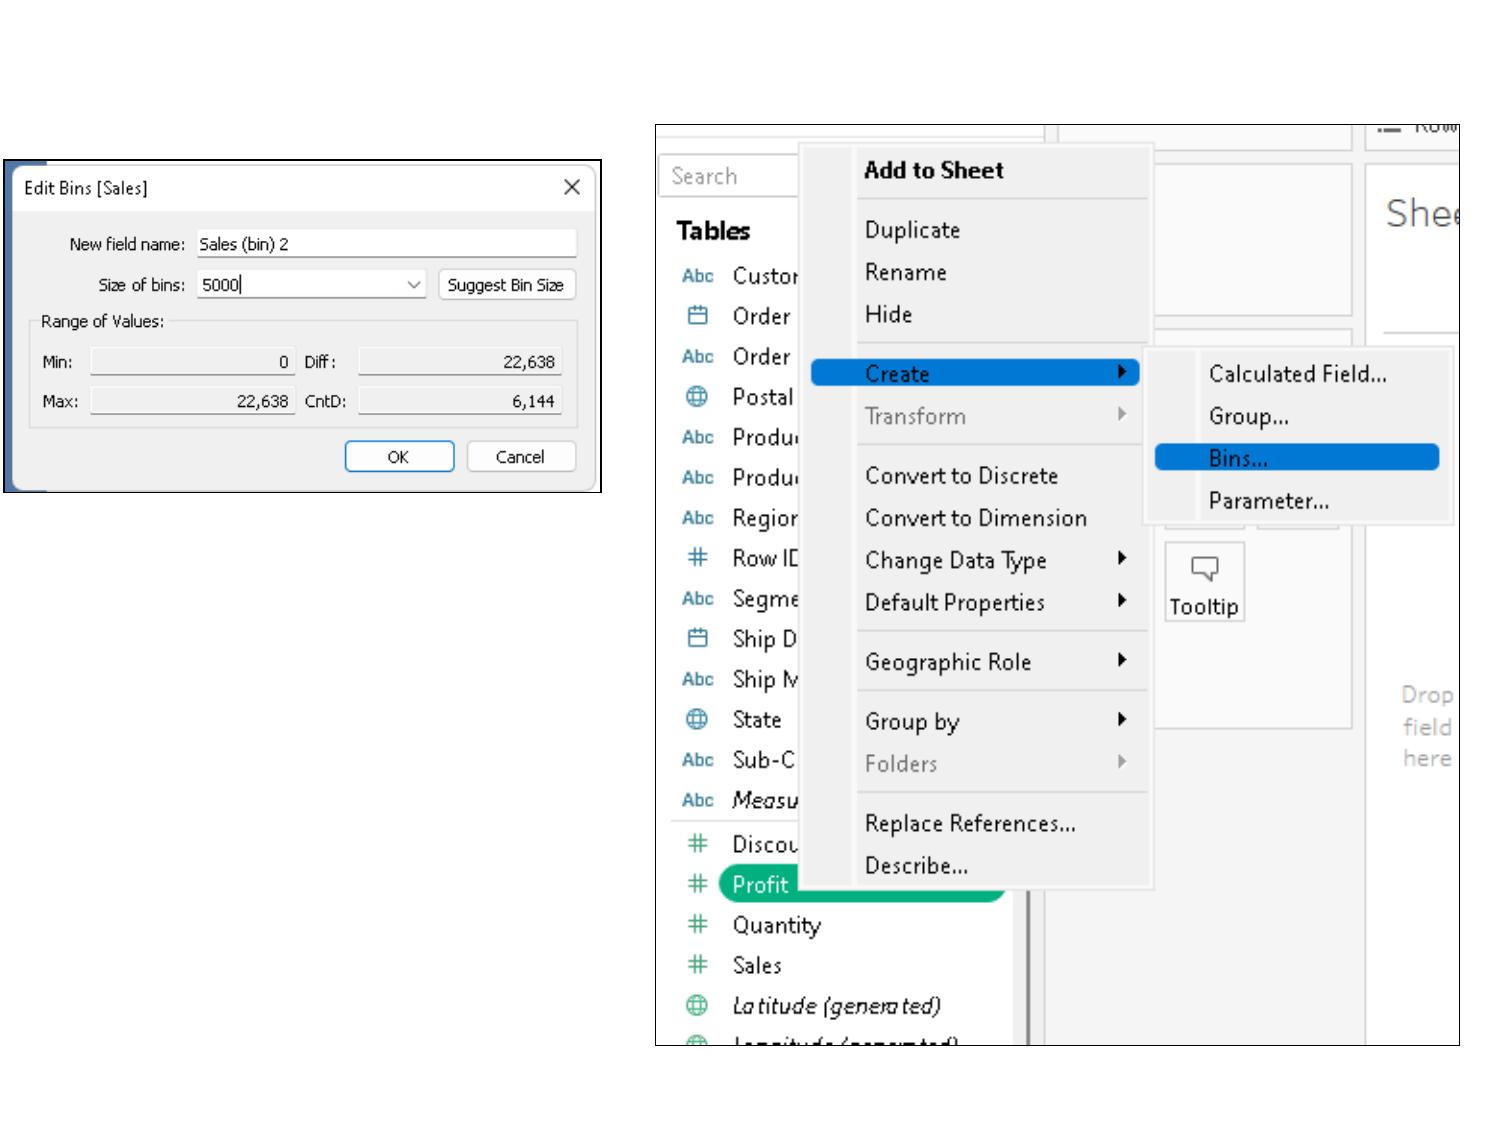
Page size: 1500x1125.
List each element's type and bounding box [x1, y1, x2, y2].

picture [656, 125, 1459, 1045]
picture [4, 160, 601, 492]
